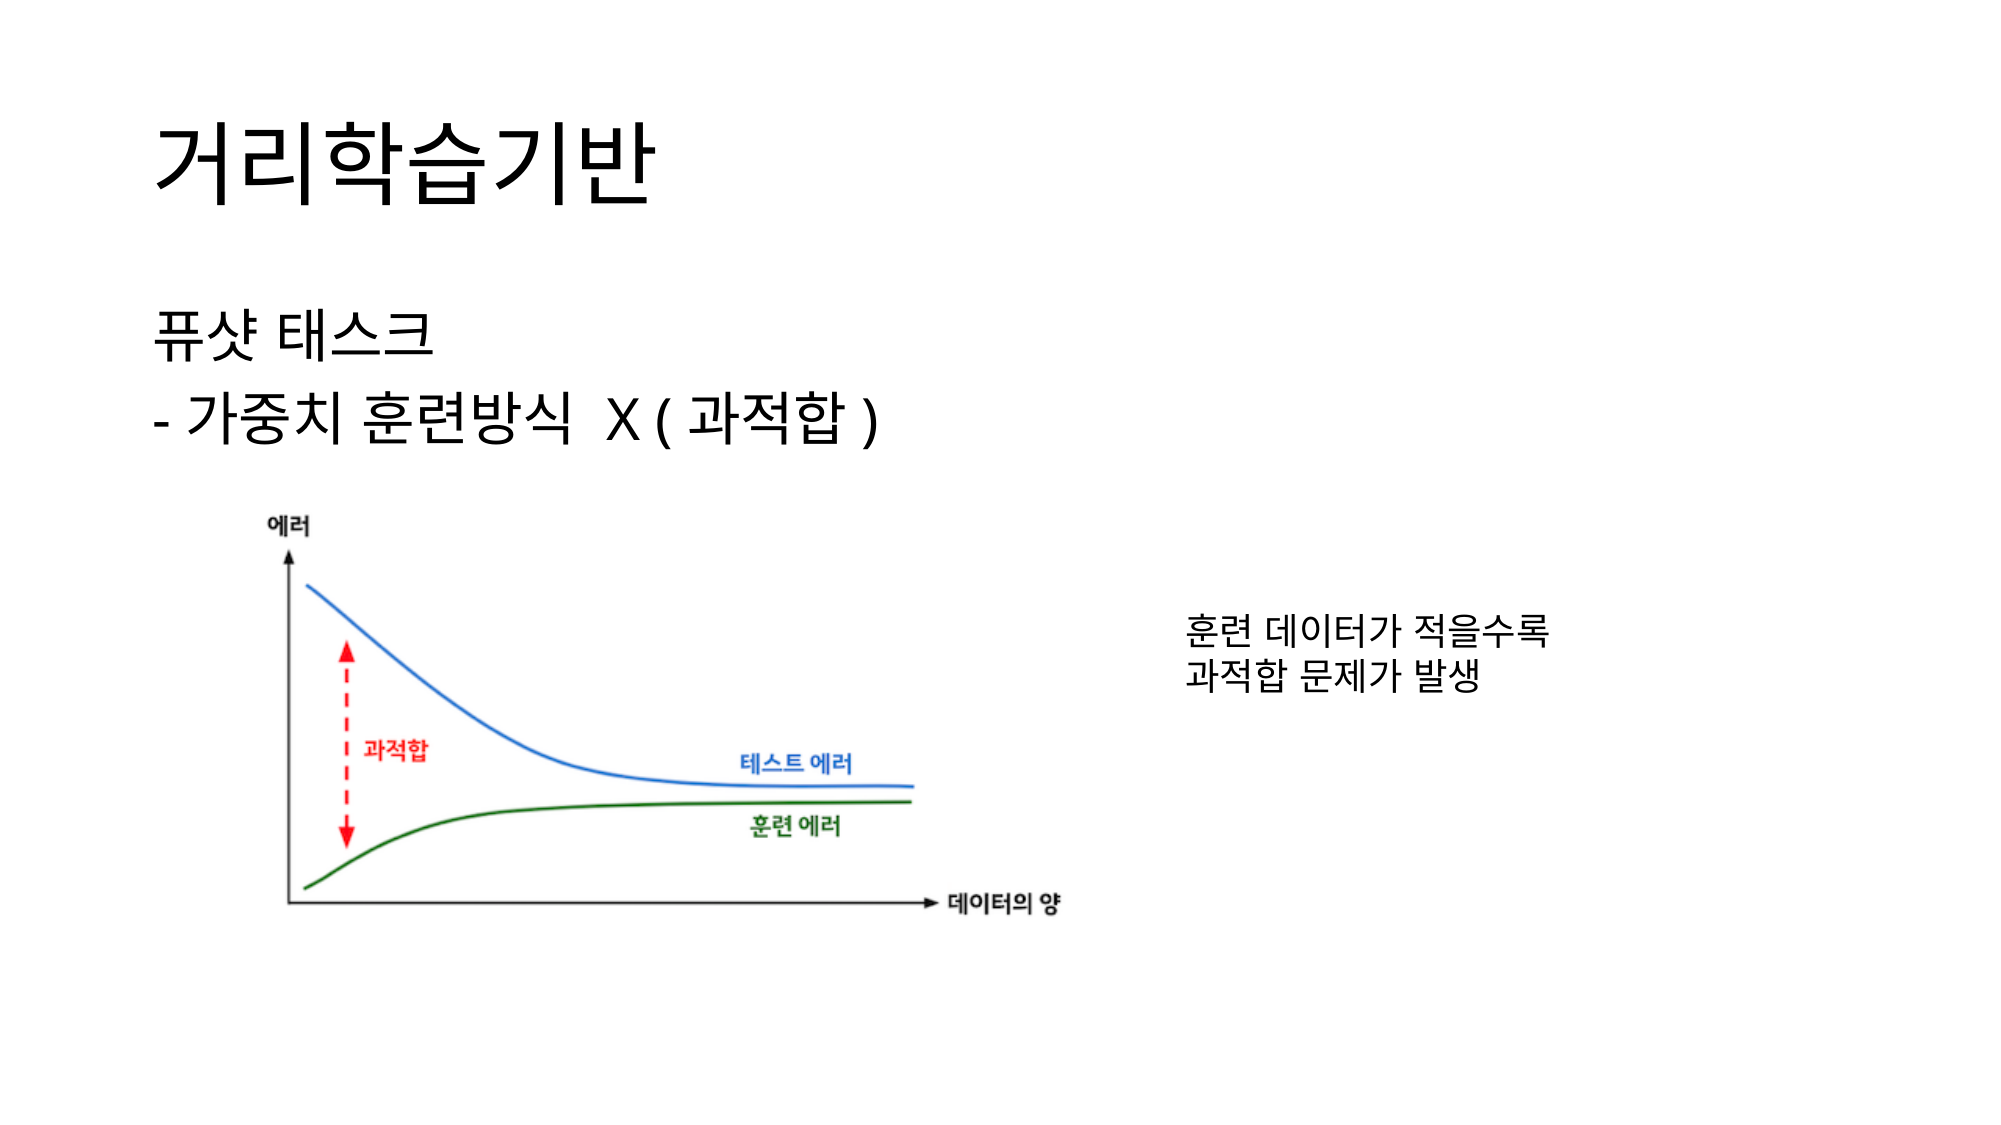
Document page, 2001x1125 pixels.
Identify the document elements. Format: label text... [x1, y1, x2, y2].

picture [150, 488, 1084, 929]
title 거리학습기반 [137, 59, 1863, 278]
text_box 훈련 데이터가 적을수록 과적합 문제가 발생 [1170, 600, 1791, 706]
list 퓨샷 태스크 -가중치 훈련방식 X (과적합) [137, 299, 1863, 1014]
